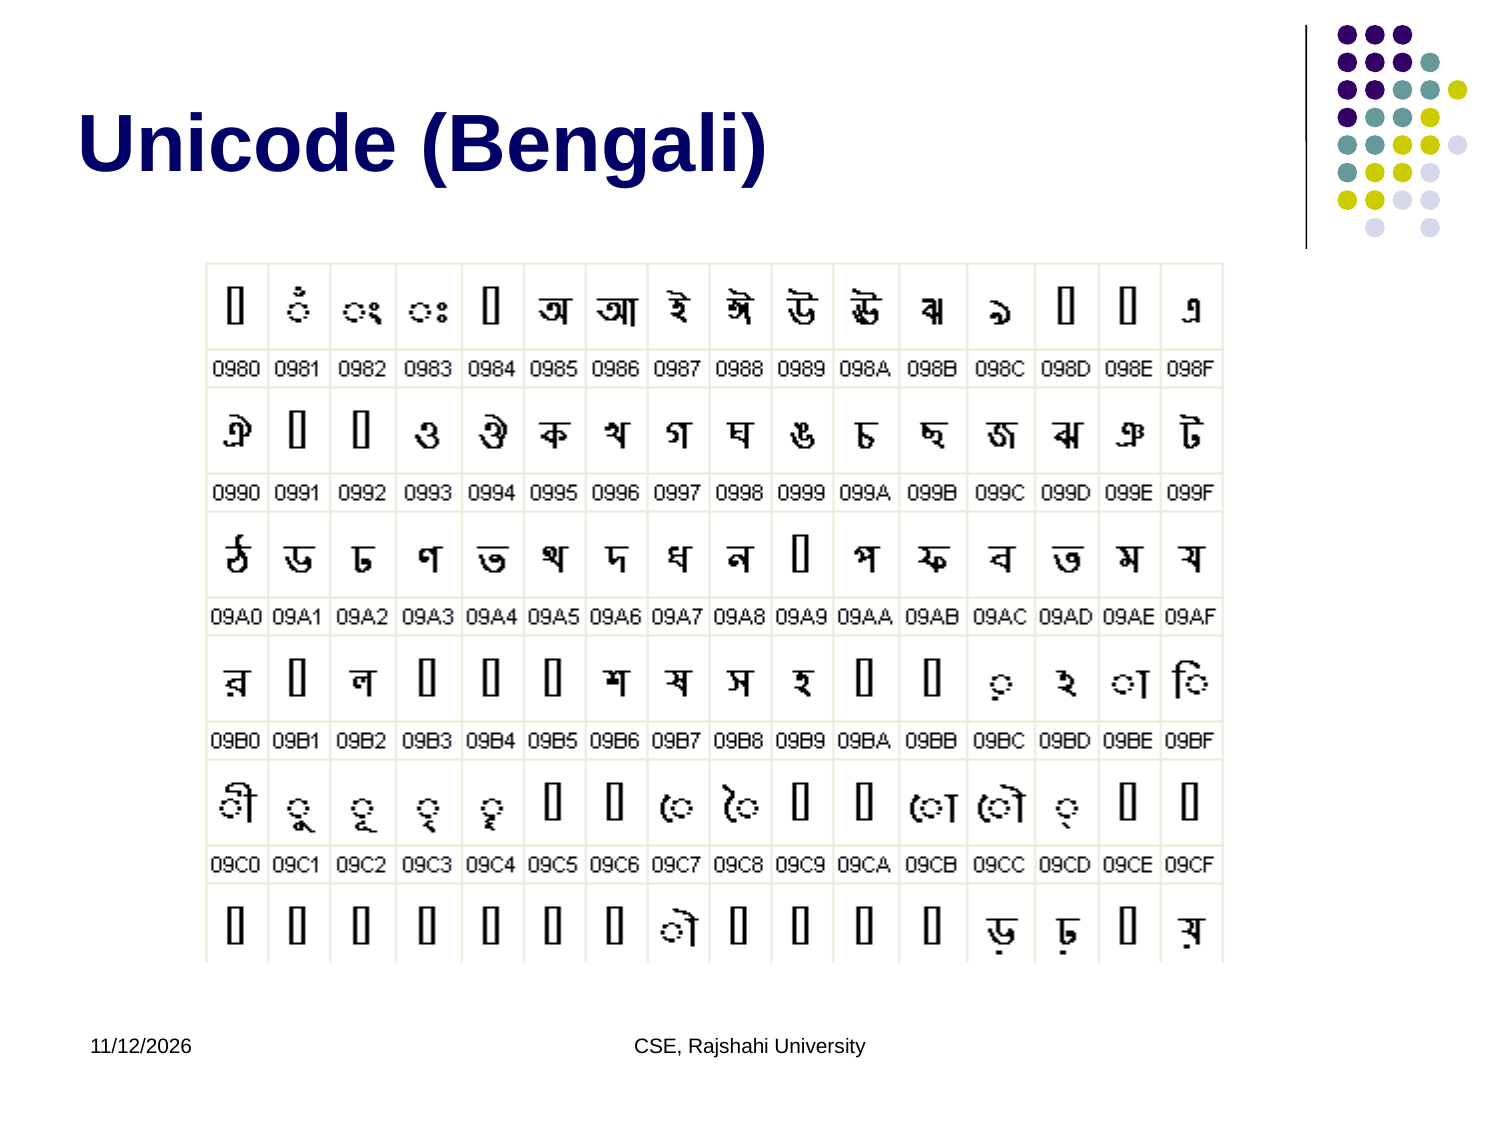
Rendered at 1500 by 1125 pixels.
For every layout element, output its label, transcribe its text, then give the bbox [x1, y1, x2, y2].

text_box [162, 249, 1351, 963]
title Unicode (Bengali) [62, 62, 1300, 196]
footer CSE, Rajshahi University [512, 1025, 988, 1100]
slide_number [75, 1025, 425, 1100]
